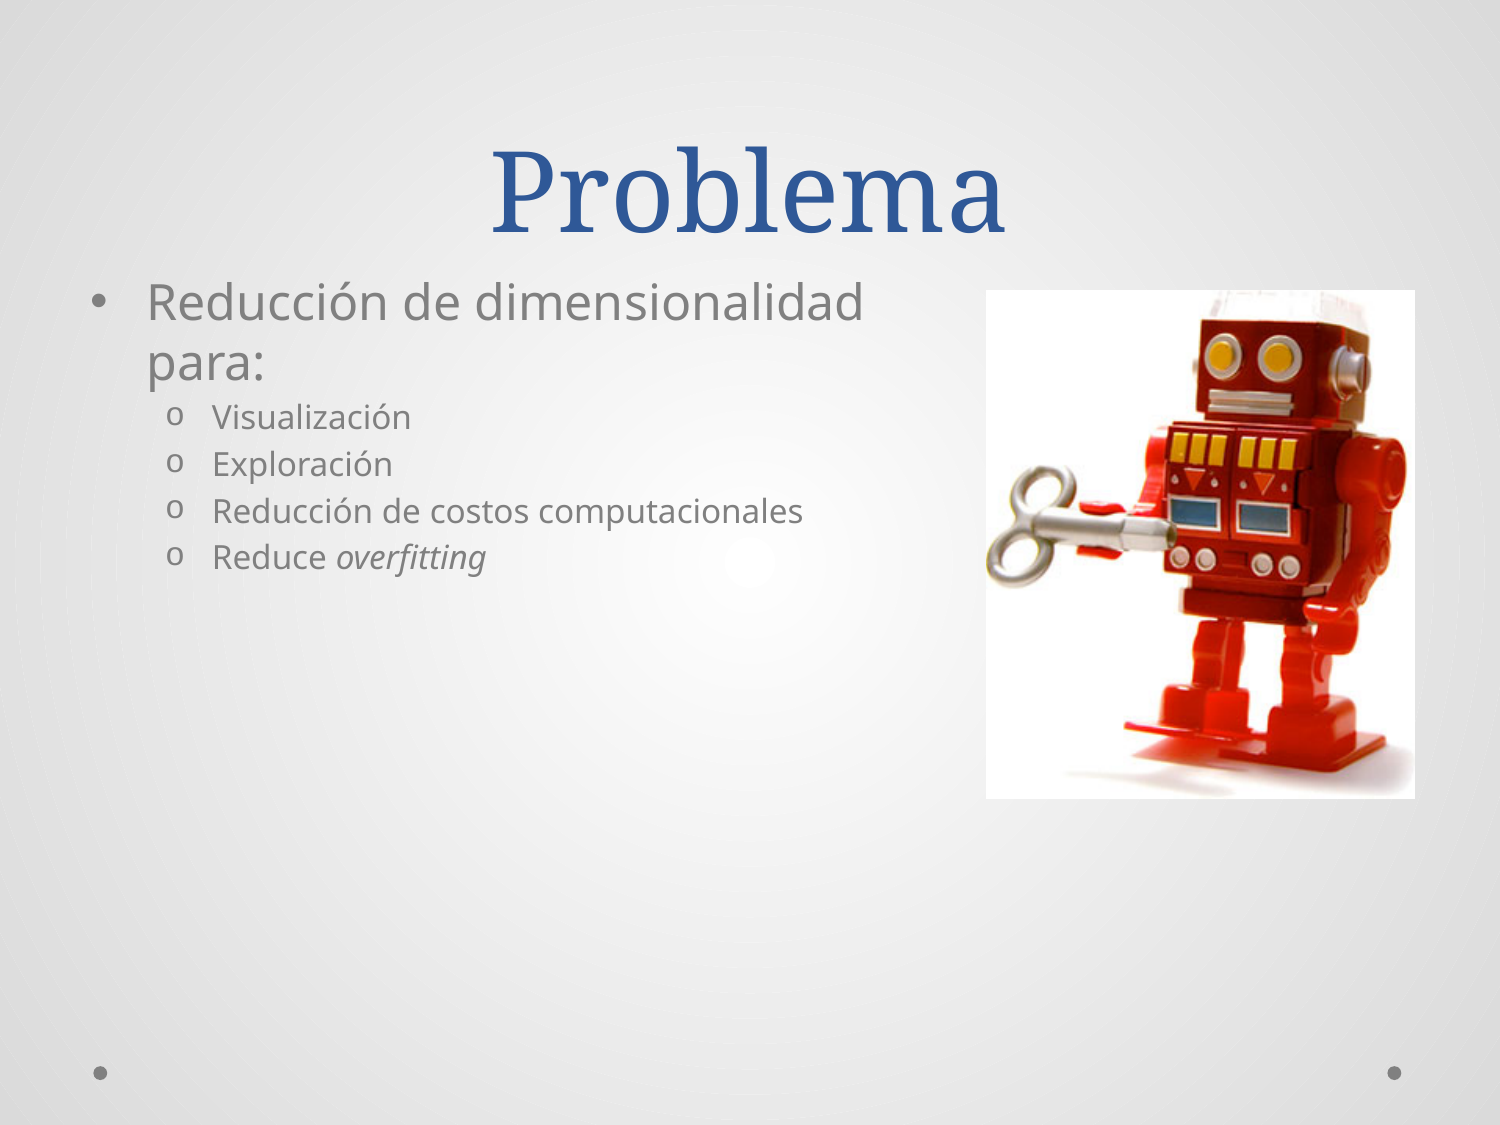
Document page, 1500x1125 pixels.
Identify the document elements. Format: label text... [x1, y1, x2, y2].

picture [985, 290, 1415, 799]
list Reducción de dimensionalidad para: Visualización Exploración Reducción de costos computacionales Reduce overfitting [75, 262, 963, 1005]
title Problema [75, 0, 1425, 263]
